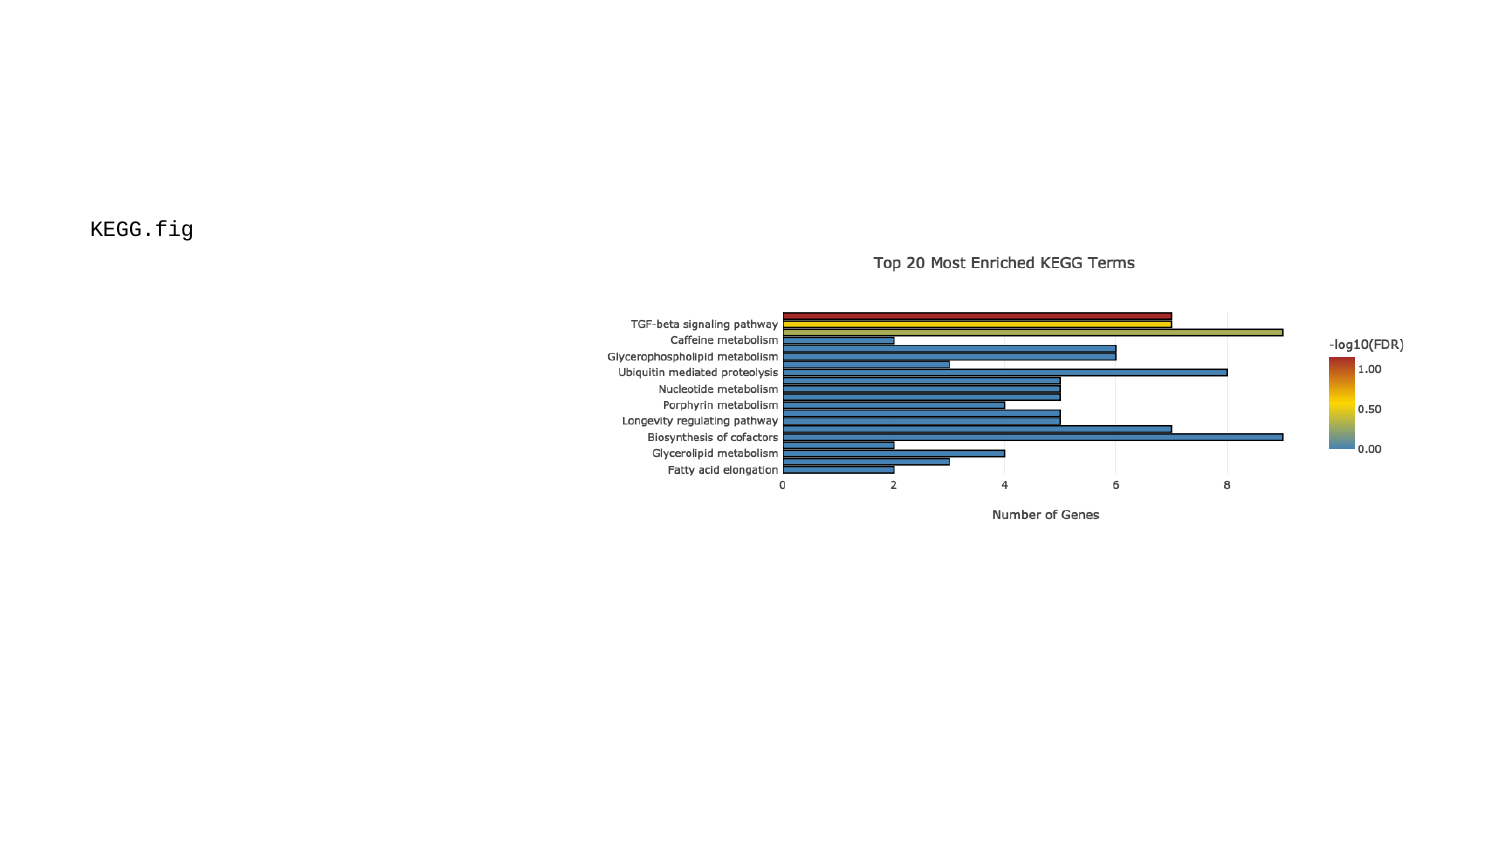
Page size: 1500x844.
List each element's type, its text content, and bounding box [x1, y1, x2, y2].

list KEGG.fig [75, 176, 569, 754]
picture [585, 224, 1424, 561]
